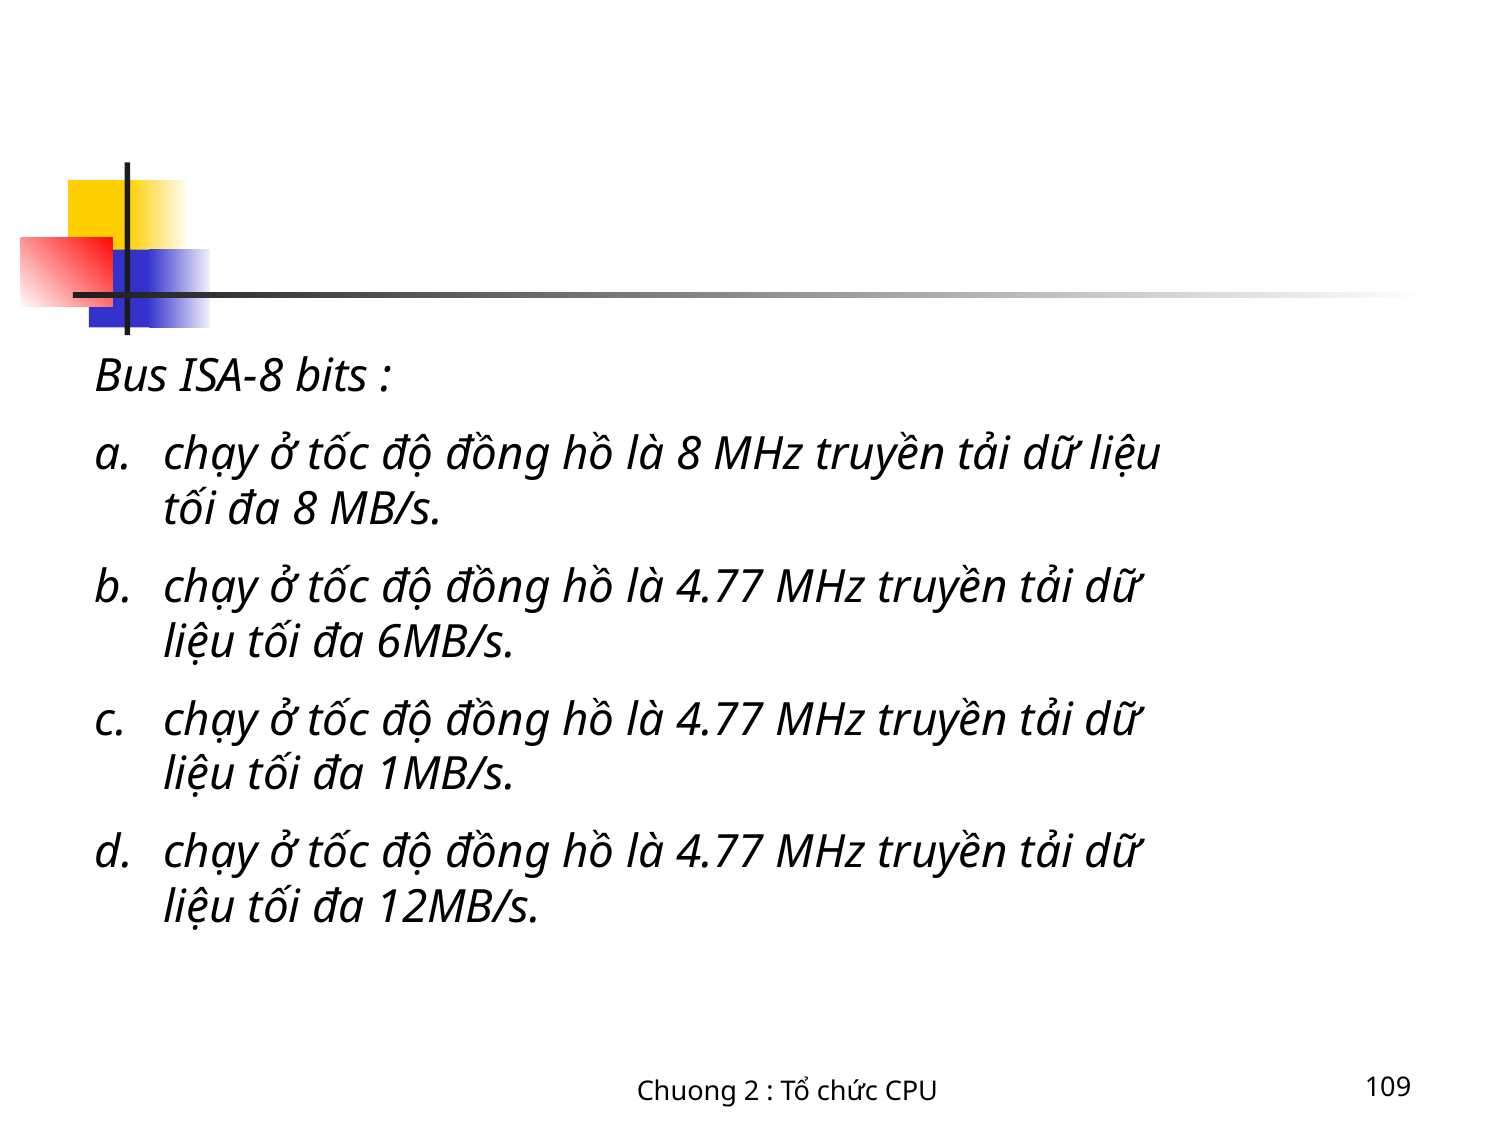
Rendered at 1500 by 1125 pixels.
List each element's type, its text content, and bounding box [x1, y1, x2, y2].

text_box Bus ISA-8 bits : chạy ở tốc độ đồng hồ là 8 MHz truyền tải dữ liệu tối đa 8 MB/s. chạy ở tốc độ đồng hồ là 4.77 MHz truyền tải dữ liệu tối đa 6MB/s. chạy ở tốc độ đồng hồ là 4.77 MHz truyền tải dữ liệu tối đa 1MB/s. chạy ở tốc độ đồng hồ là 4.77 MHz truyền tải dữ liệu tối đa 12MB/s. [80, 338, 1212, 1095]
slide_number 109 [1112, 1037, 1425, 1113]
footer Chuong 2 : Tổ chức CPU [549, 1095, 1025, 1113]
